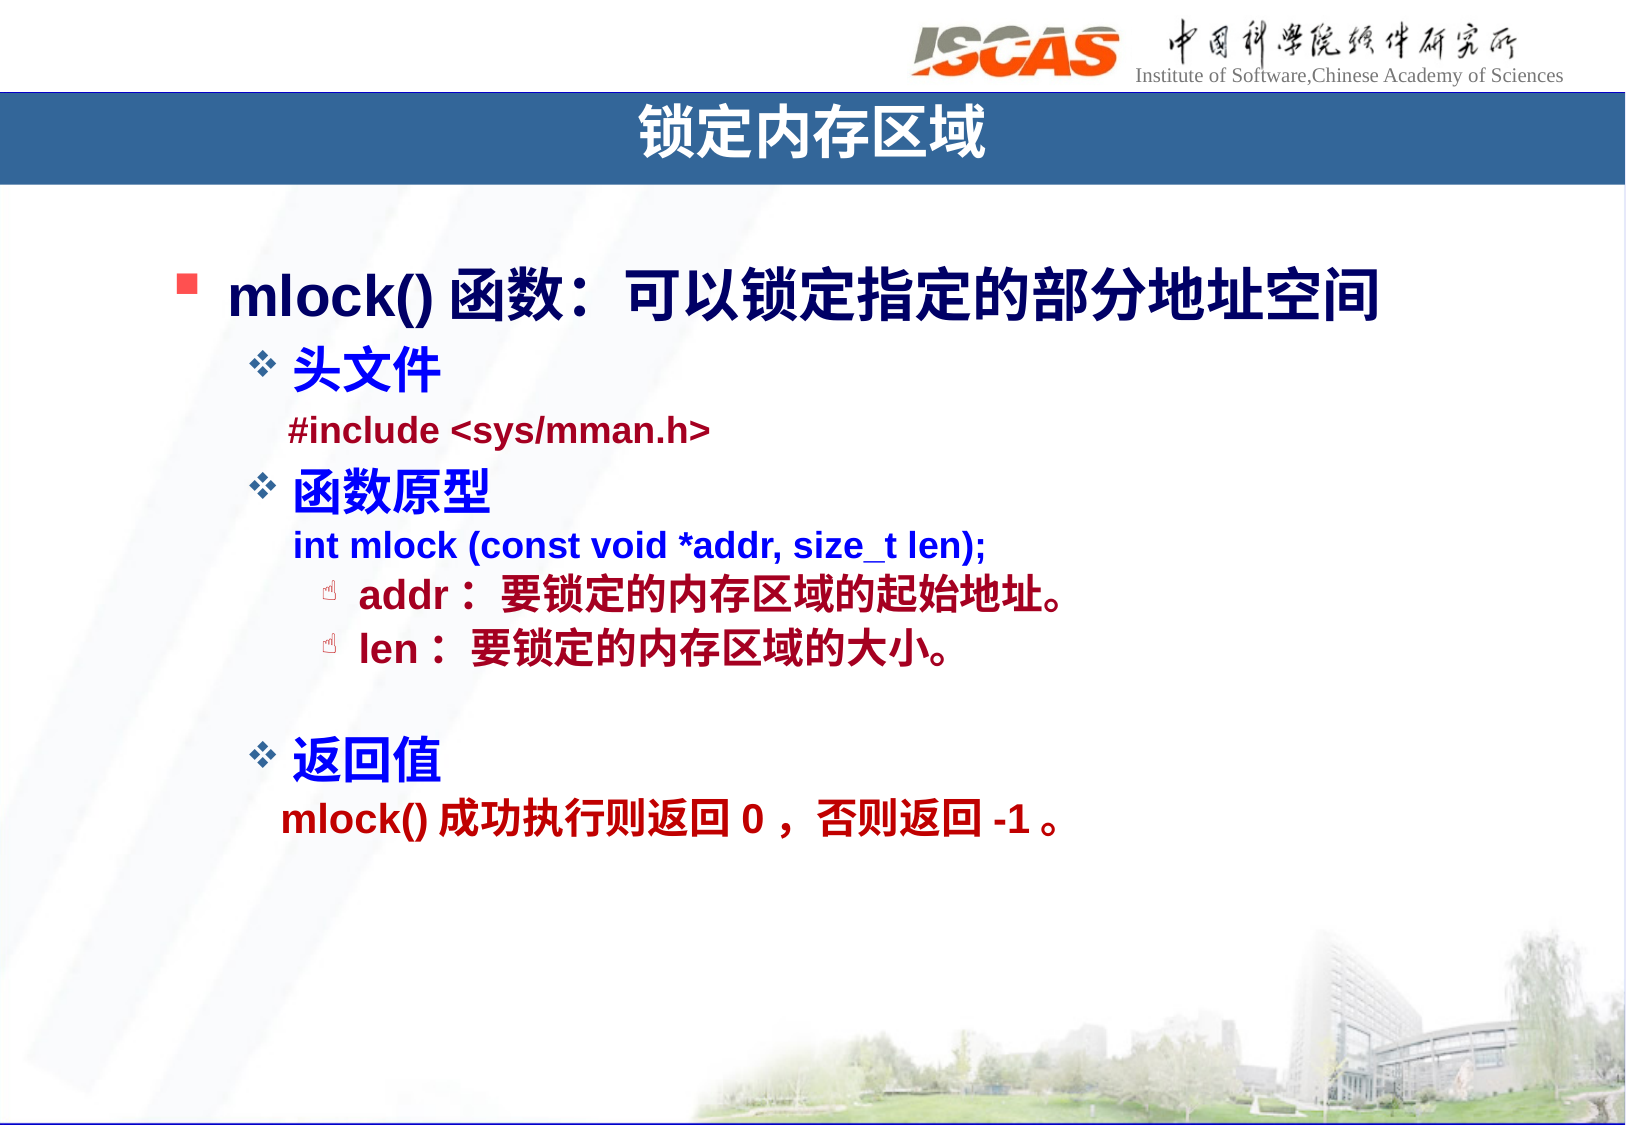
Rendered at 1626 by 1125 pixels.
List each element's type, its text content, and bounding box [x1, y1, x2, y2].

picture [0, 92, 1626, 1125]
list mlock()函数：可以锁定指定的部分地址空间 头文件 #include <sys/mman.h> 函数原型 int mlock (const void *addr, size_t len); addr：要锁定的内存区域的起始地址。 len：要锁定的内存区域的大小。 返回值 mlock()成功执行则返回0，否则返回-1。 [155, 250, 1563, 1125]
picture [1166, 15, 1519, 71]
picture [907, 18, 1132, 87]
title 锁定内存区域 [0, 93, 1625, 185]
